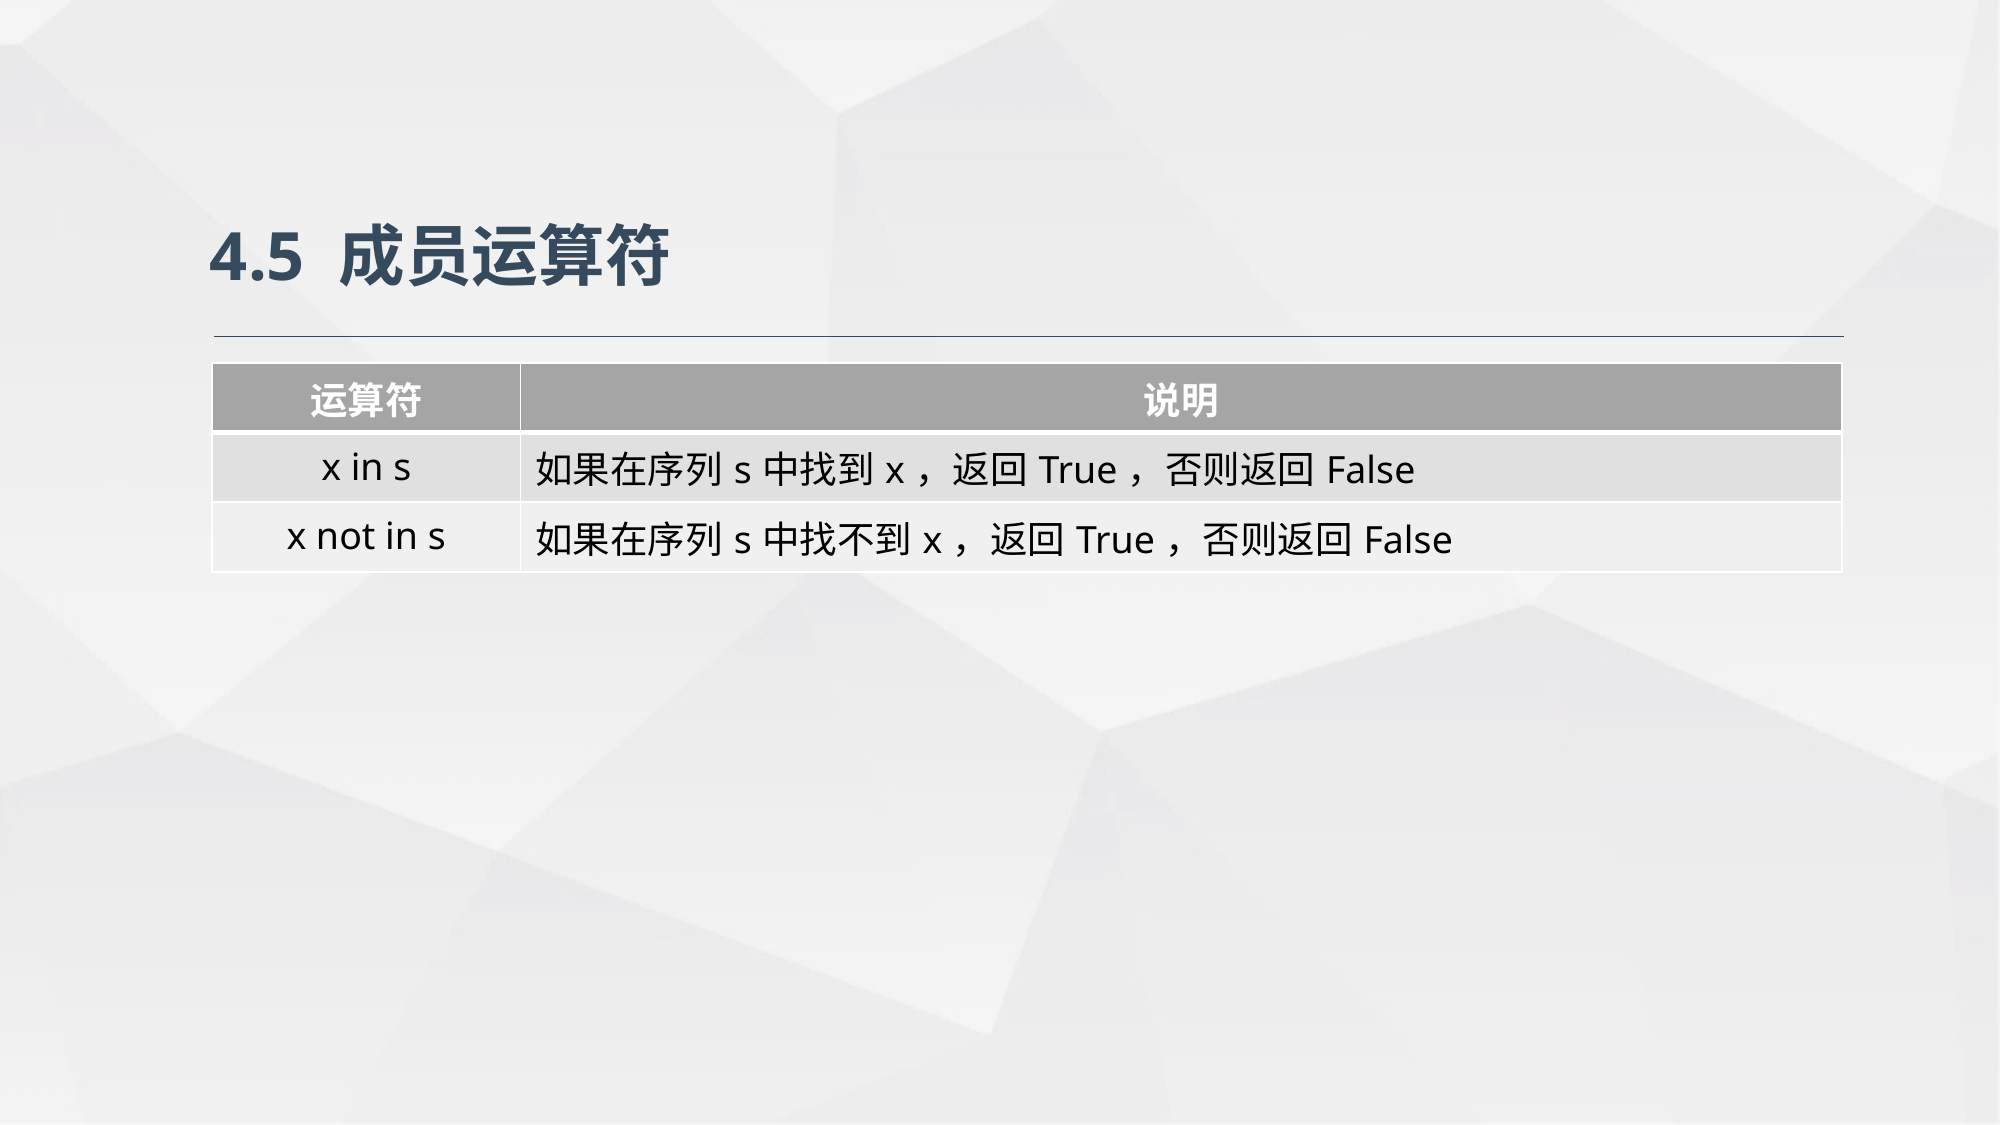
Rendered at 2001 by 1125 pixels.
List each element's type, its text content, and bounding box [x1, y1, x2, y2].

table_cell 如果在序列s中找不到x，返回True，否则返回False [521, 503, 1841, 571]
picture [0, 0, 2000, 1125]
table_cell x in s [213, 435, 520, 501]
table_header 说明 [521, 364, 1841, 430]
text_box 4.5 成员运算符 [189, 198, 1233, 309]
table_header 运算符 [213, 364, 520, 430]
table_cell 如果在序列s中找到x，返回True，否则返回False [521, 435, 1841, 501]
table_cell x not in s [213, 503, 520, 571]
